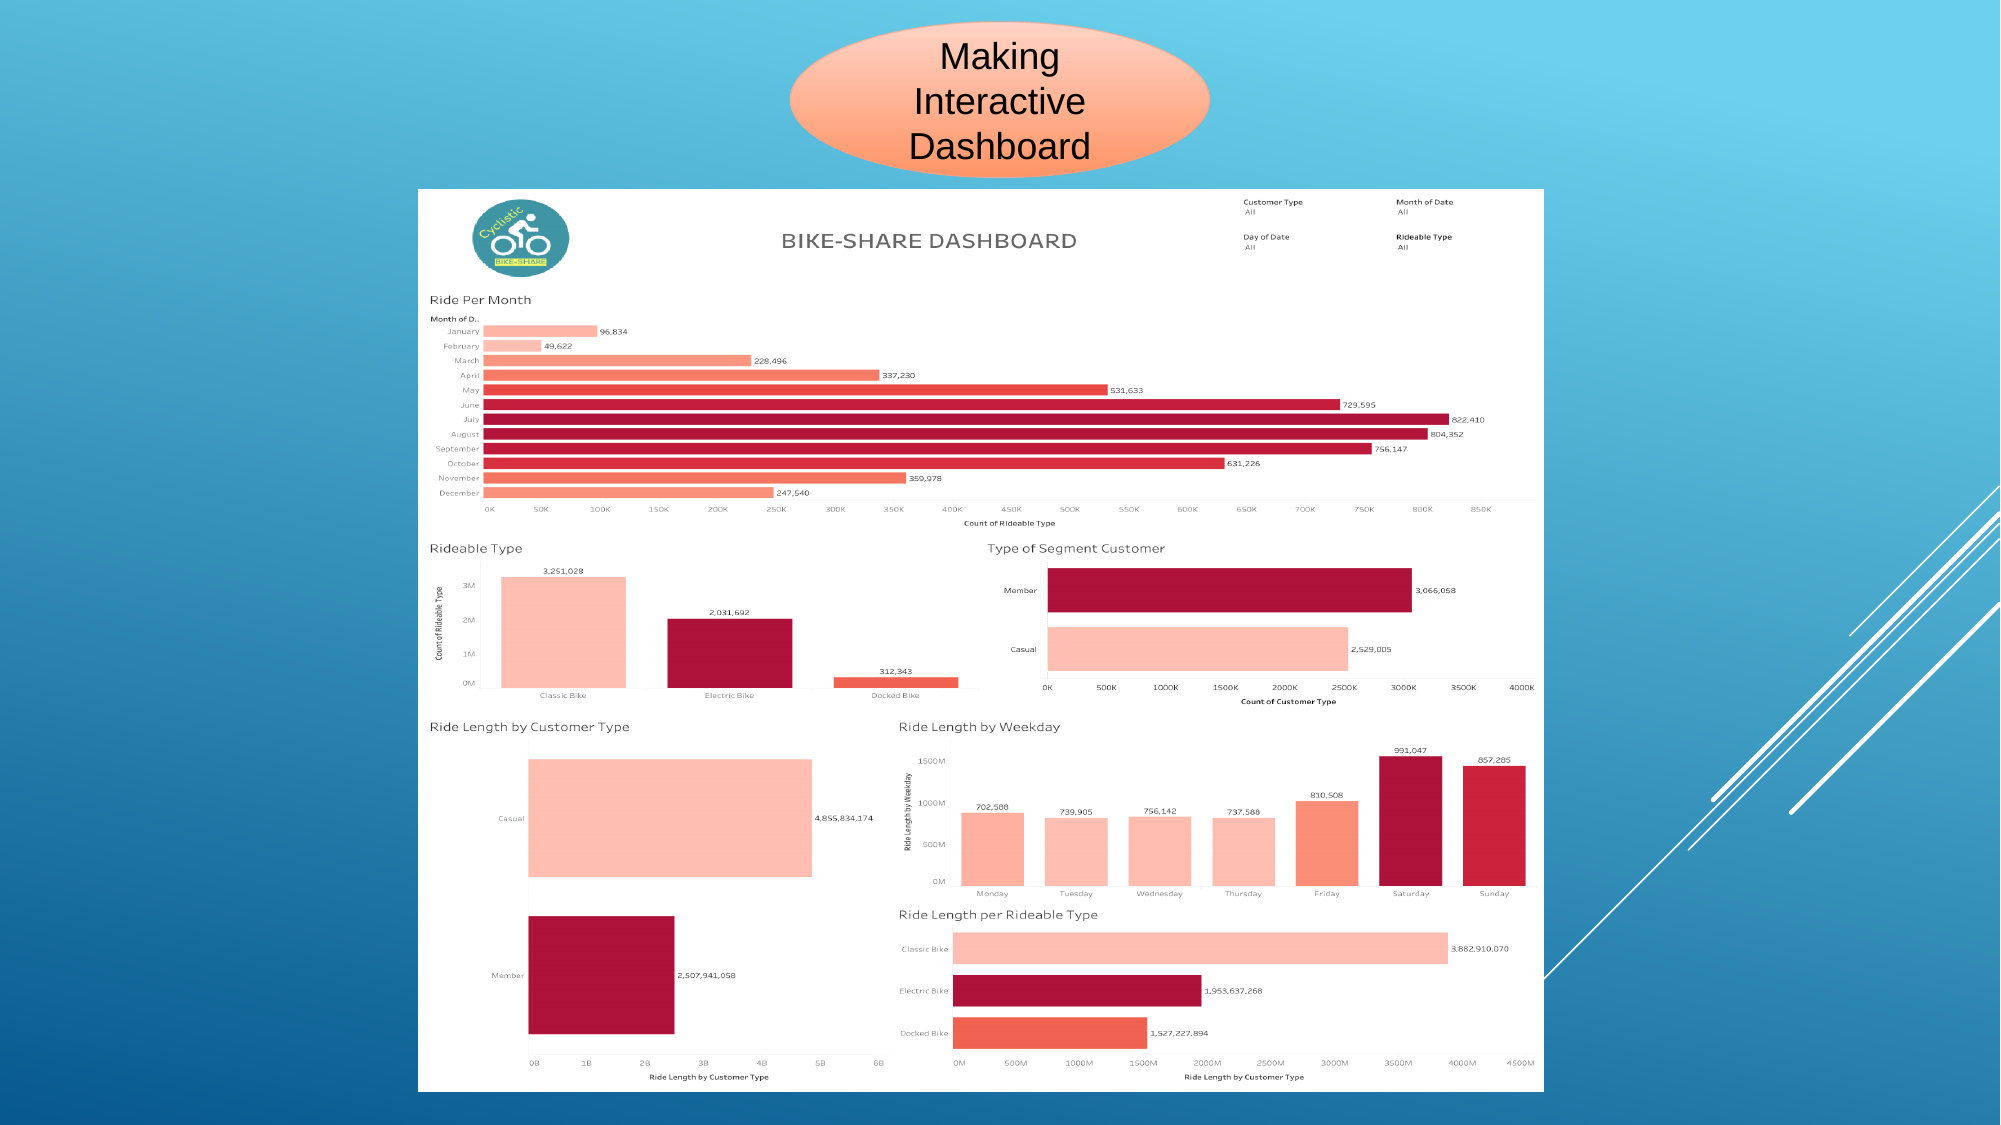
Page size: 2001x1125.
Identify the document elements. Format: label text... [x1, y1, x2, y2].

picture [418, 189, 1544, 1092]
text_box Making Interactive Dashboard [789, 20, 1211, 179]
